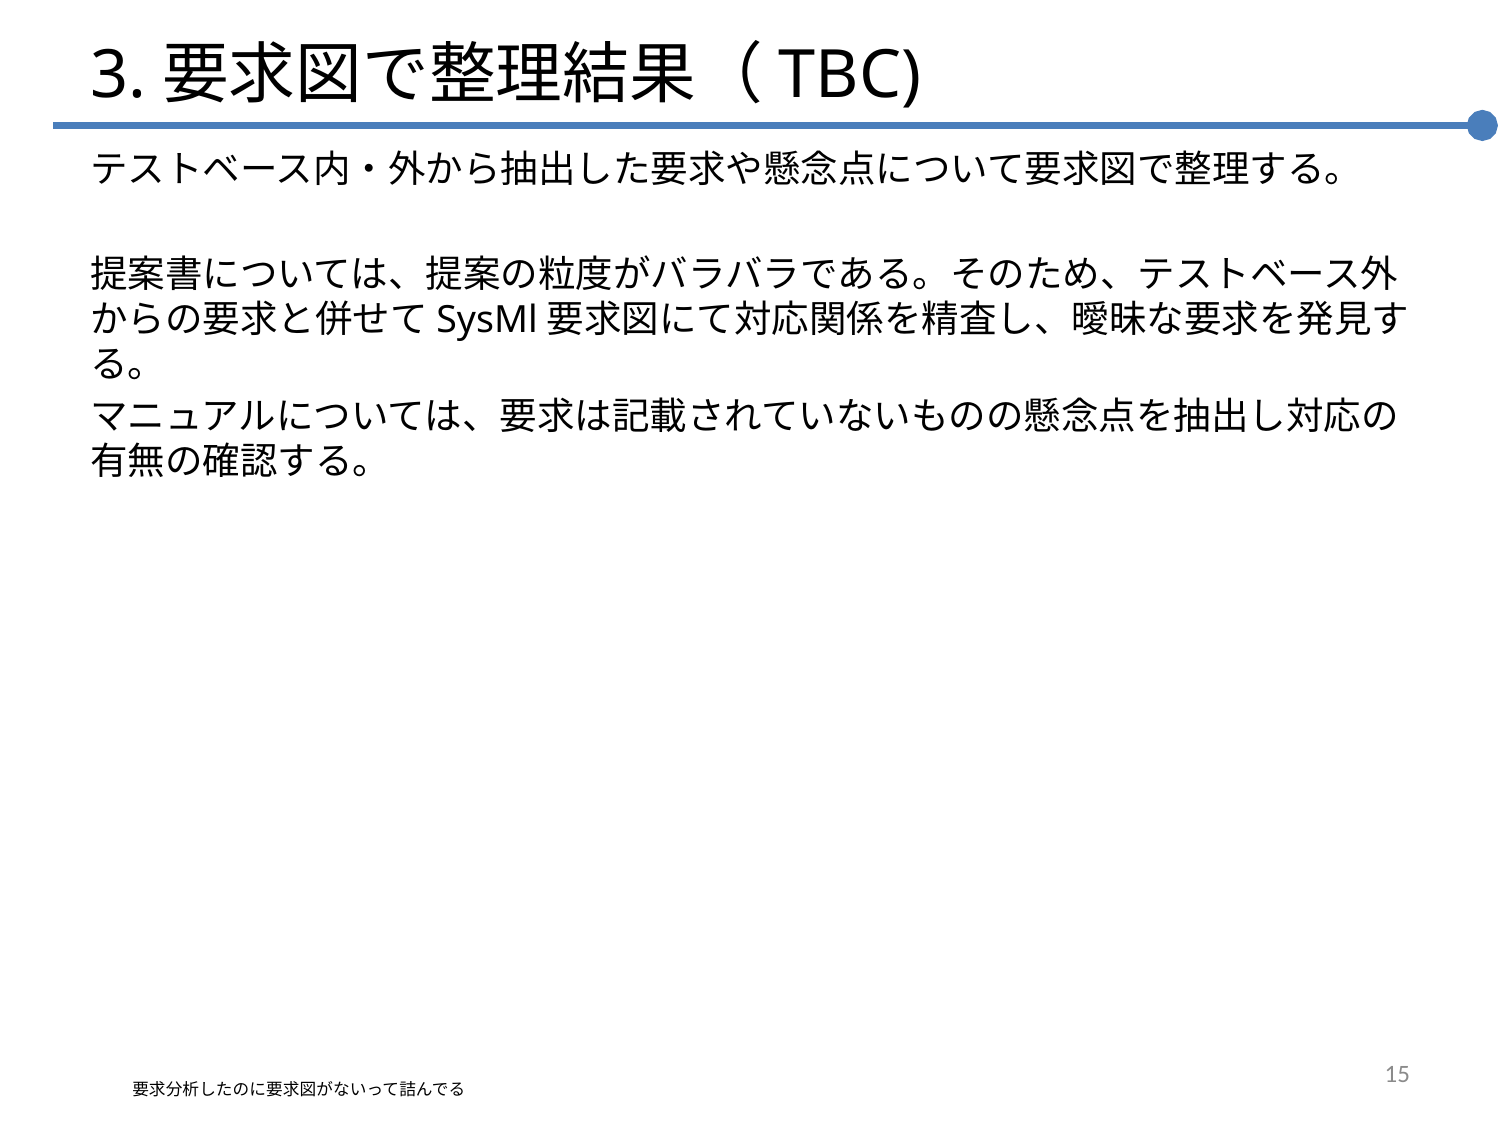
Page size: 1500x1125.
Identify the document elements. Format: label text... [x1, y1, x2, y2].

title 3.要求図で整理結果（TBC) [75, 19, 1425, 124]
list テストベース内・外から抽出した要求や懸念点について要求図で整理する。 提案書については、提案の粒度がバラバラである。そのため、テストベース外からの要求と併せてSysMl要求図にて対応関係を精査し、曖昧な要求を発見する。 マニュアルについては、要求は記載されていないものの懸念点を抽出し対応の有無の確認する。 [75, 137, 1425, 1012]
text_box 要求分析したのに要求図がないって詰んでる [117, 1071, 481, 1107]
slide_number 15 [1074, 1042, 1425, 1103]
